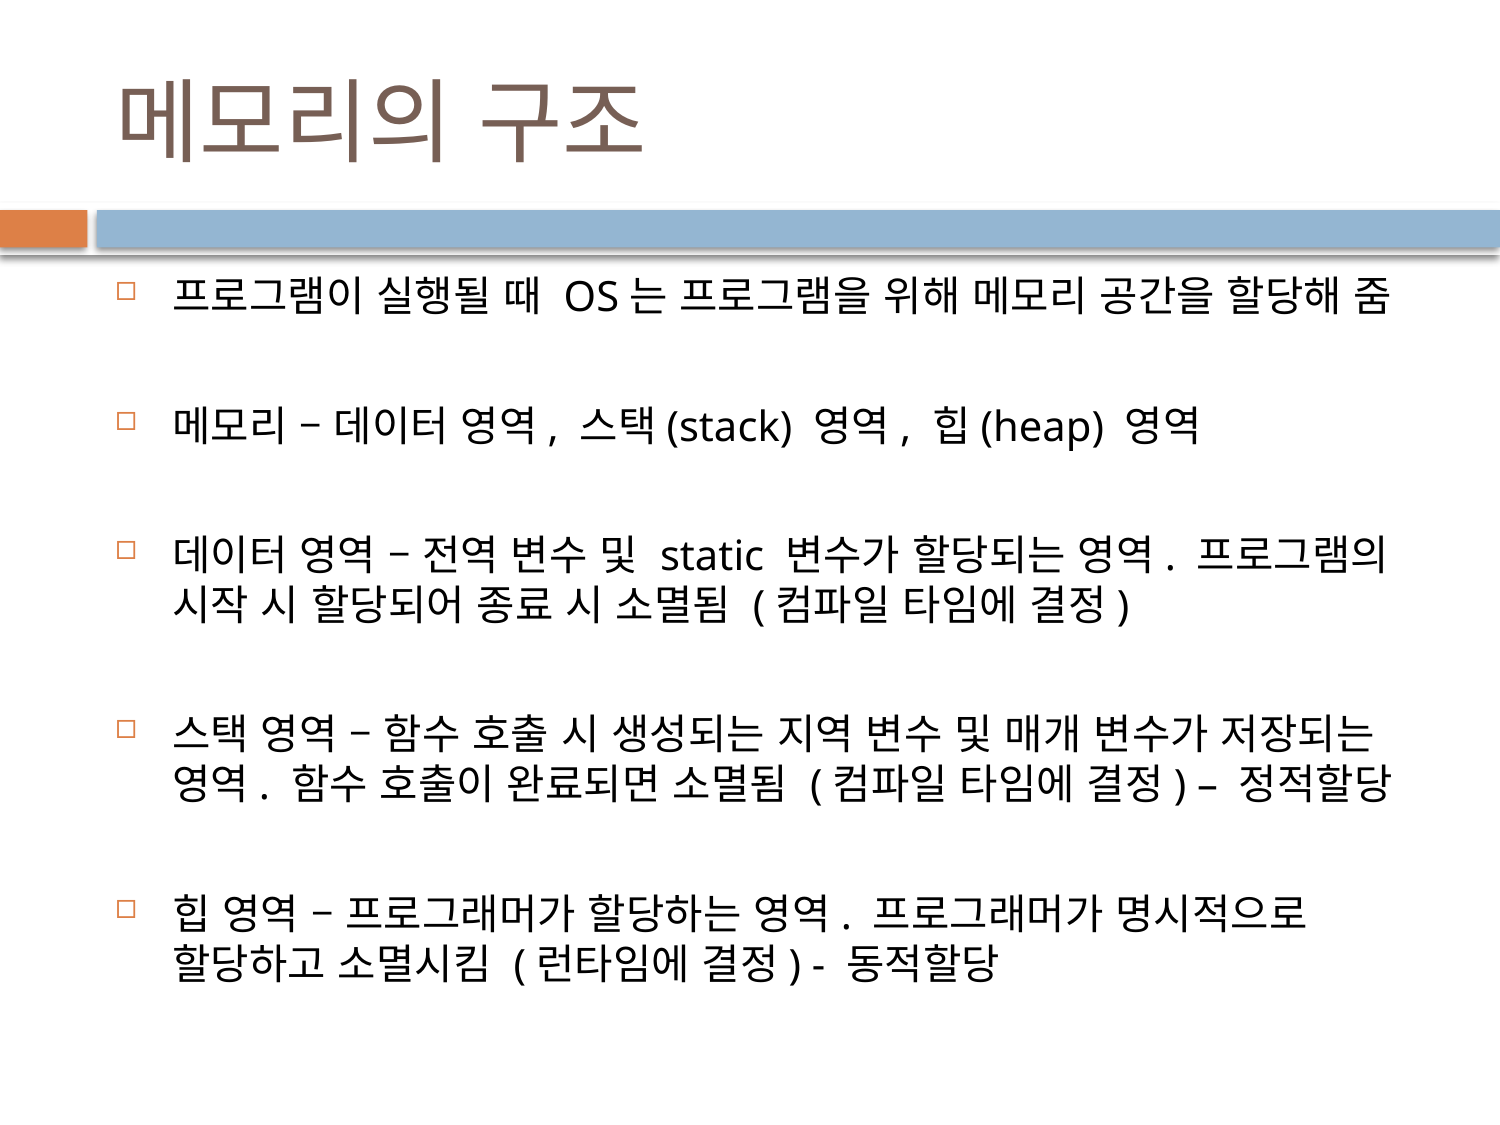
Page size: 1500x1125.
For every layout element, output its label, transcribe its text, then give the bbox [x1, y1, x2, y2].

title 메모리의 구조 [100, 37, 1438, 200]
list 프로그램이 실행될 때 OS는 프로그램을 위해 메모리 공간을 할당해 줌 메모리 – 데이터 영역, 스택(stack) 영역, 힙(heap) 영역 데이터 영역 – 전역 변수 및 static 변수가 할당되는 영역. 프로그램의 시작 시 할당되어 종료 시 소멸됨 (컴파일 타임에 결정) 스택 영역 – 함수 호출 시 생성되는 지역 변수 및 매개 변수가 저장되는 영역. 함수 호출이 완료되면 소멸됨 (컴파일 타임에 결정) – 정적할당 힙 영역 – 프로그래머가 할당하는 영역. 프로그래머가 명시적으로 할당하고 소멸시킴 (런타임에 결정) - 동적할당 [100, 262, 1438, 1000]
